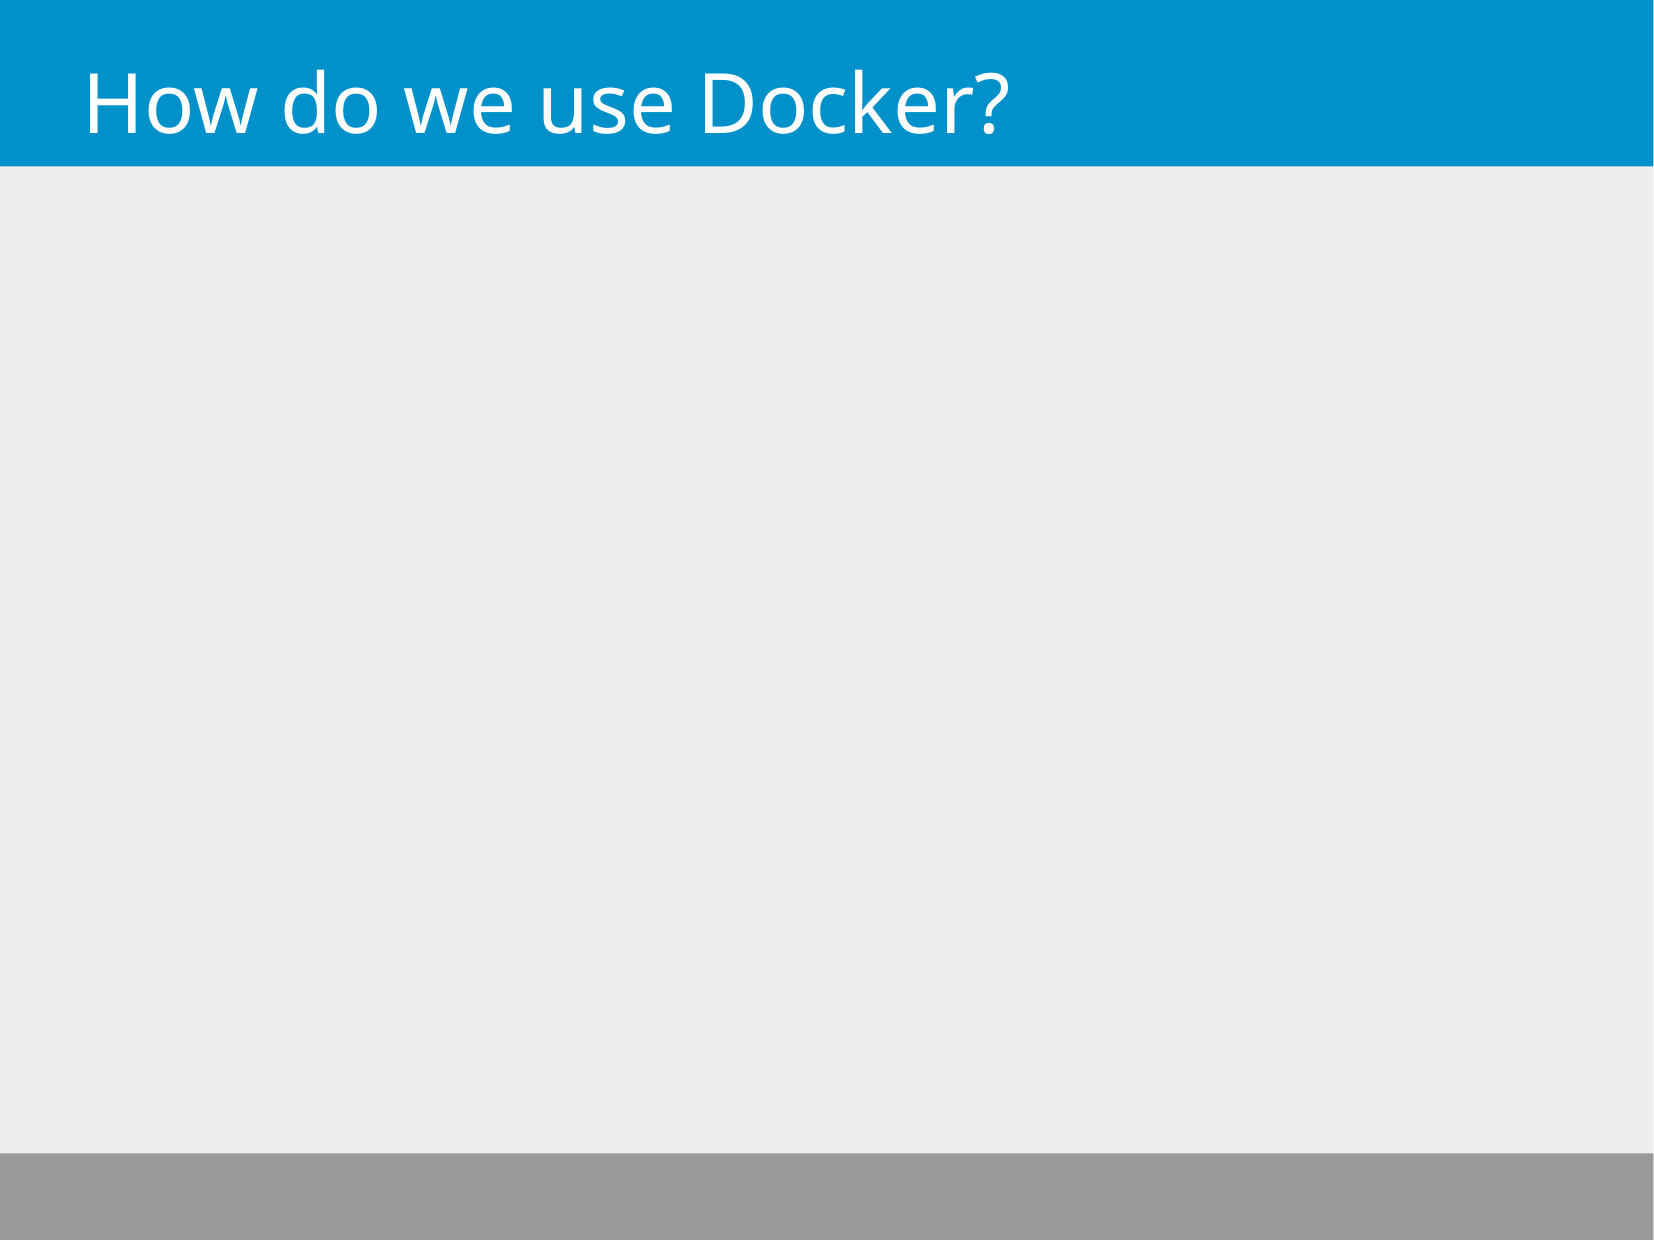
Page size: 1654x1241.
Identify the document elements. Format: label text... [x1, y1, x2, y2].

text_box How do we use Docker? [82, 0, 1571, 204]
